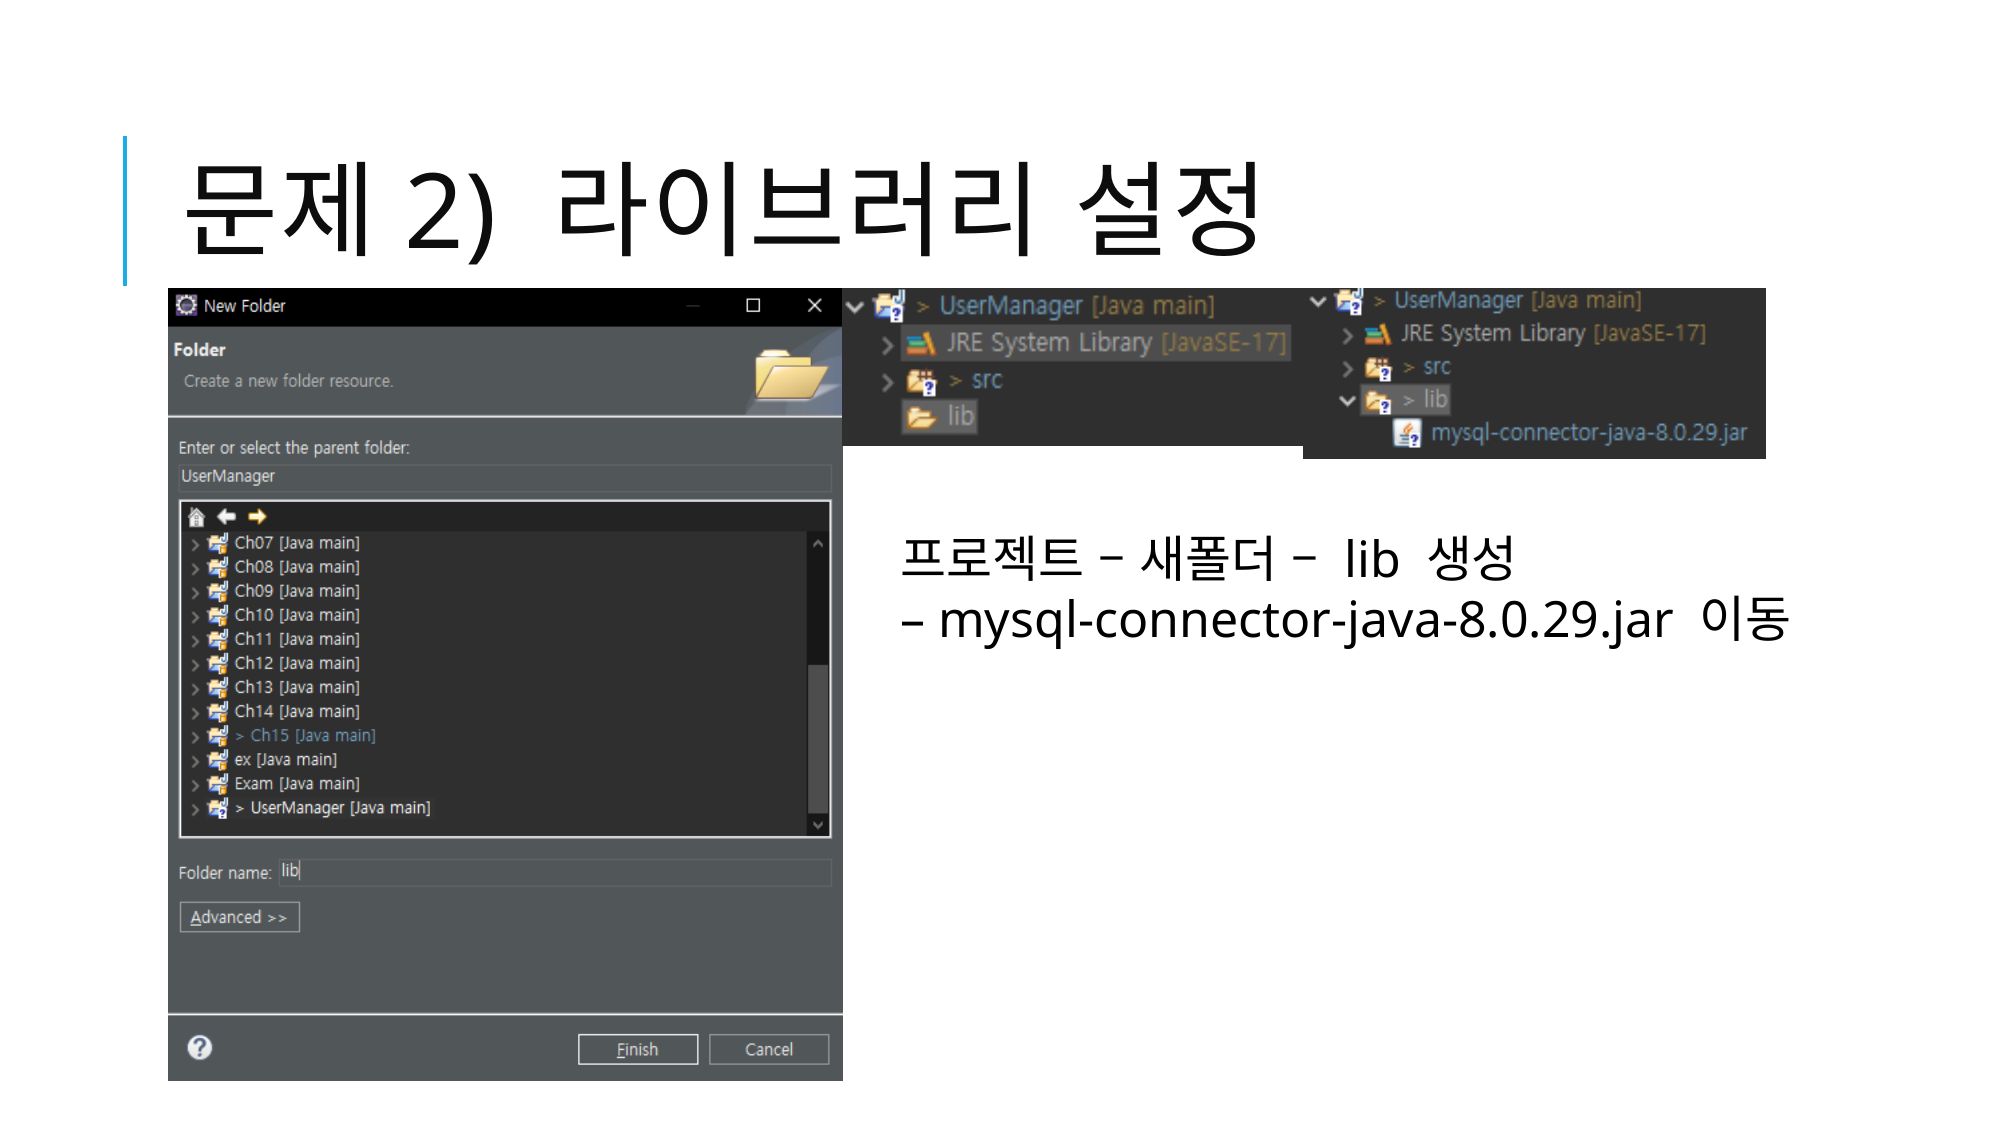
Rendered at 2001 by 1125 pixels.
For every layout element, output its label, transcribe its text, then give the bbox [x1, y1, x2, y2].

picture [842, 288, 1766, 460]
text_box 프로젝트 – 새폴더 – lib 생성 – mysql-connector-java-8.0.29.jar 이동 [885, 519, 1858, 655]
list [167, 288, 843, 1081]
title 문제2) 라이브러리 설정 [168, 96, 1763, 284]
